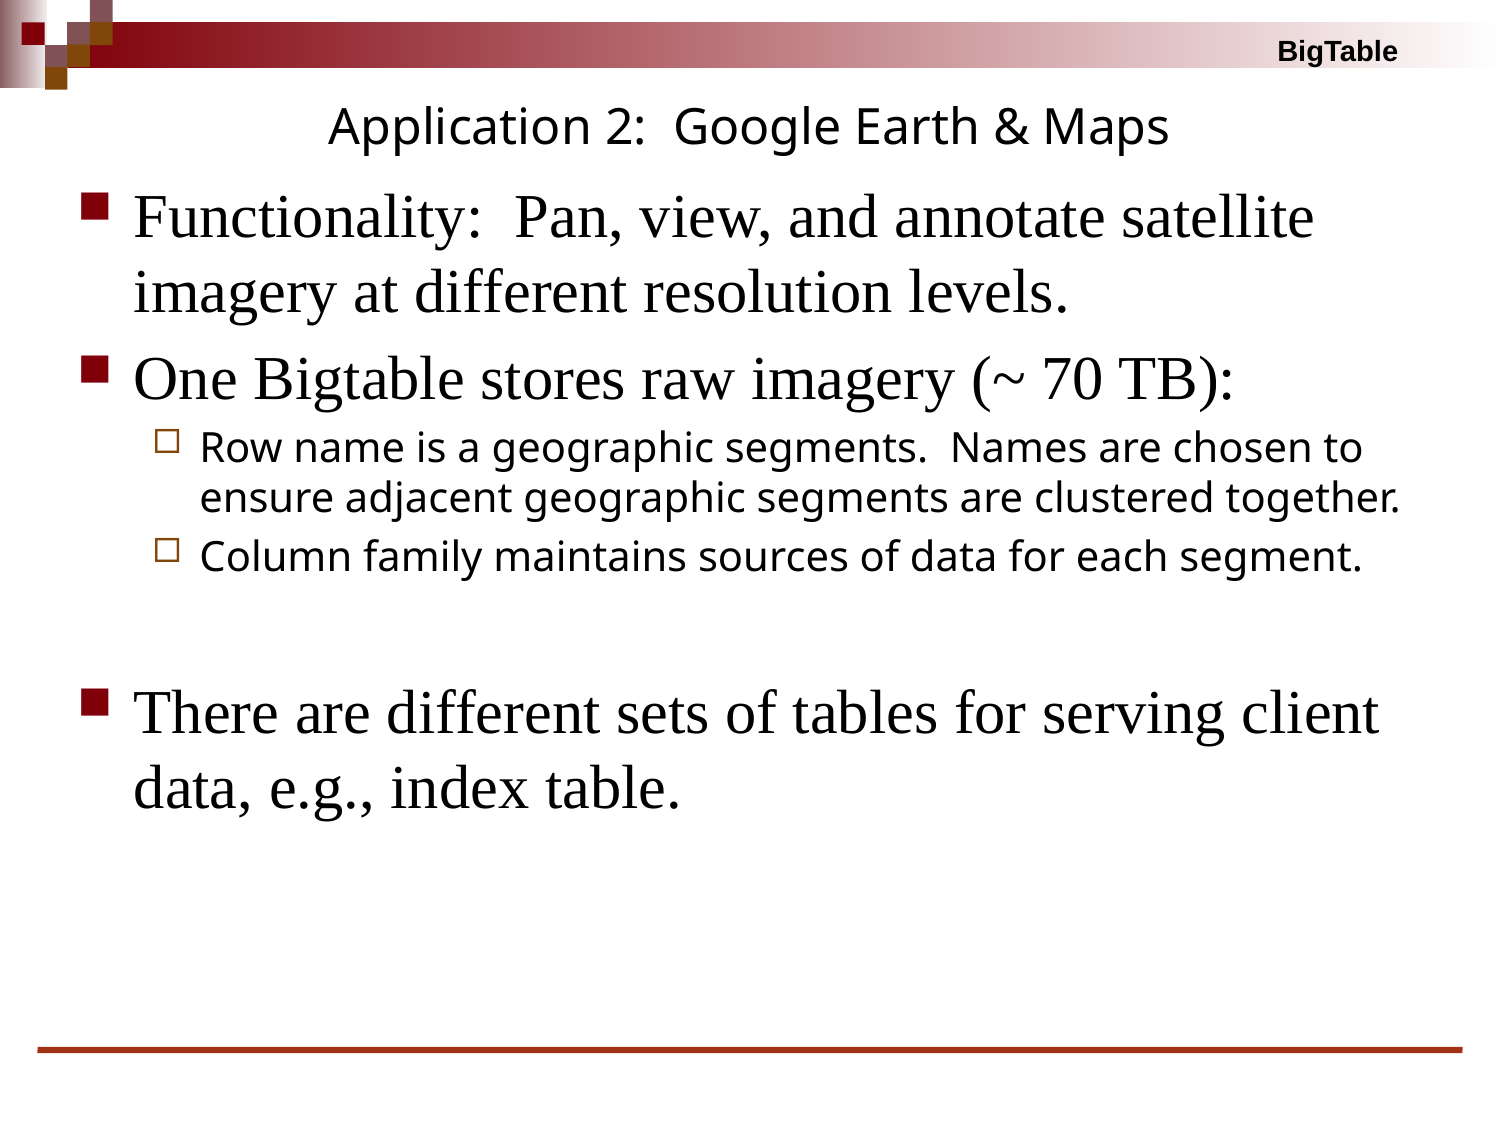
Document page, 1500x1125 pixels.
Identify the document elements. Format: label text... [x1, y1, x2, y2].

list Functionality: Pan, view, and annotate satellite imagery at different resolution levels. One Bigtable stores raw imagery (~ 70 TB): Row name is a geographic segments. Names are chosen to ensure adjacent geographic segments are clustered together. Column family maintains sources of data for each segment. There are different sets of tables for serving client data, e.g., index table. [62, 167, 1439, 981]
title Application 2: Google Earth & Maps [74, 74, 1426, 167]
